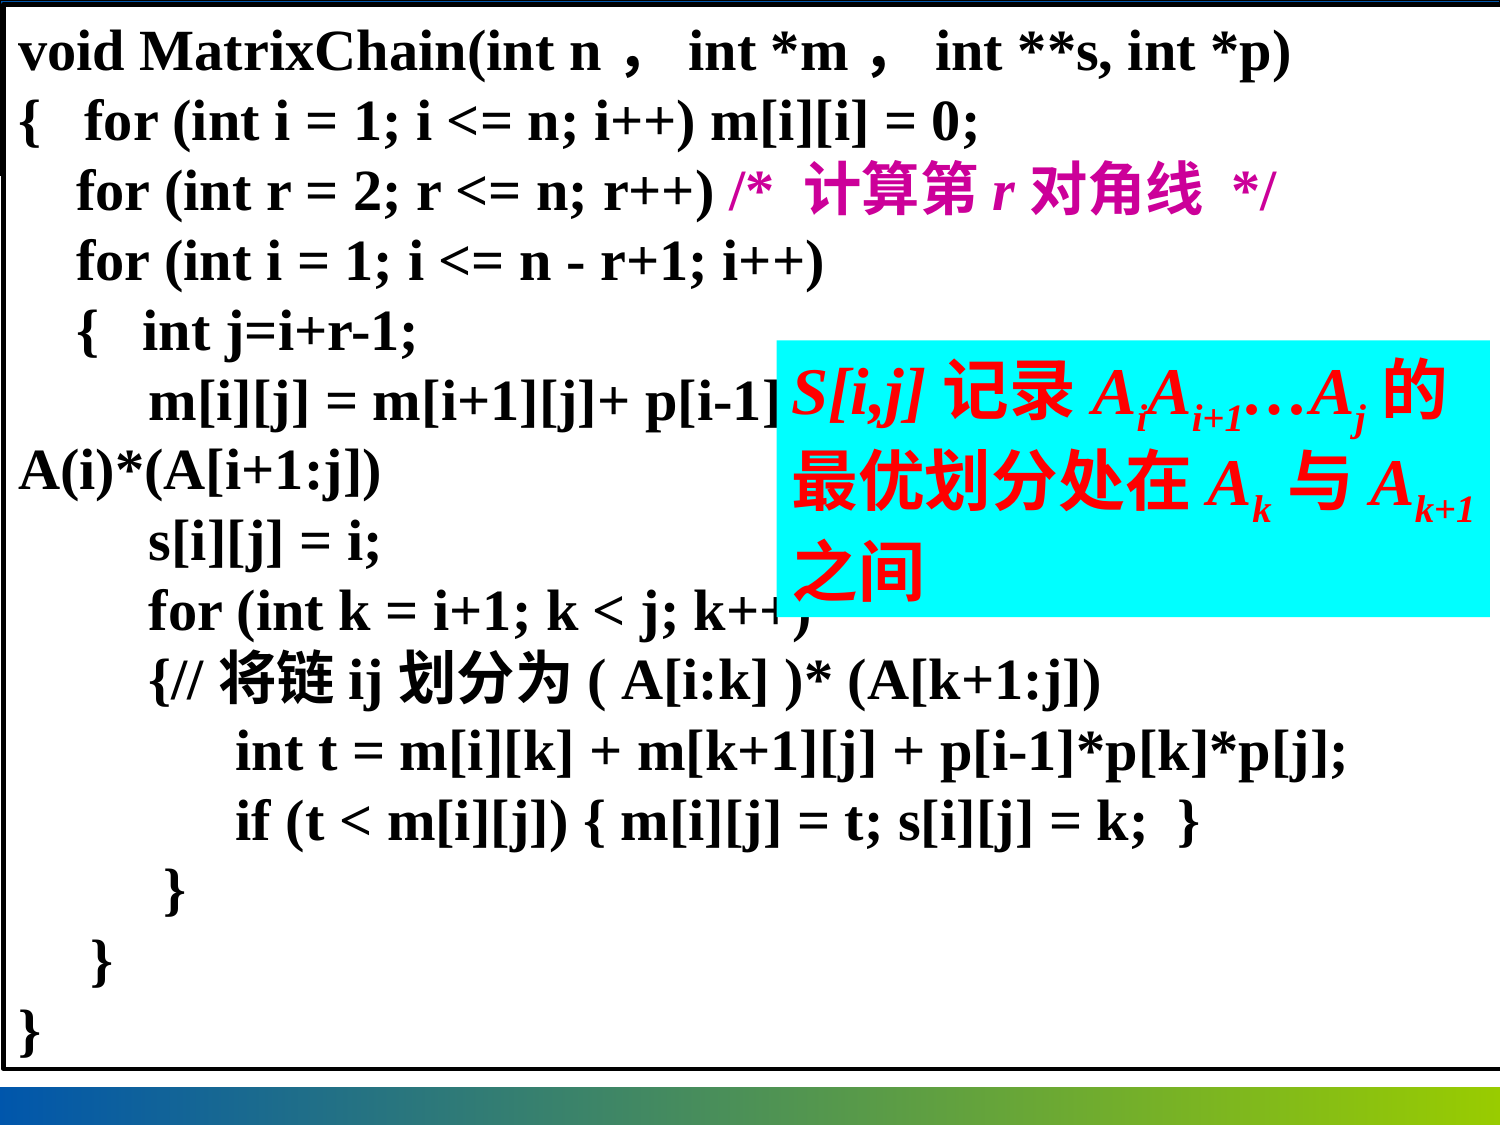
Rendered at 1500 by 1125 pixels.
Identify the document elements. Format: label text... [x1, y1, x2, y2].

text_box S[i,j]记录AiAi+1…Aj的 最优划分处在Ak与Ak+1 之间 [776, 340, 1490, 618]
text_box void MatrixChain(int n，int *m，int **s, int *p) { for (int i = 1; i <= n; i++) m[i][i] = 0; for (int r = 2; r <= n; r++) /* 计算第r对角线 */ for (int i = 1; i <= n - r+1; i++) { int j=i+r-1; m[i][j] = m[i+1][j]+ p[i-1]*p[i]*p[j]; //将链ij划分为A(i)*(A[i+1:j]) s[i][j] = i; for (int k = i+1; k < j; k++) {//将链ij划分为( A[i:k] )* (A[k+1:j]) int t = m[i][k] + m[k+1][j] + p[i-1]*p[k]*p[j]; if (t < m[i][j]) { m[i][j] = t; s[i][j] = k; } } } } [1, 2, 1500, 1071]
